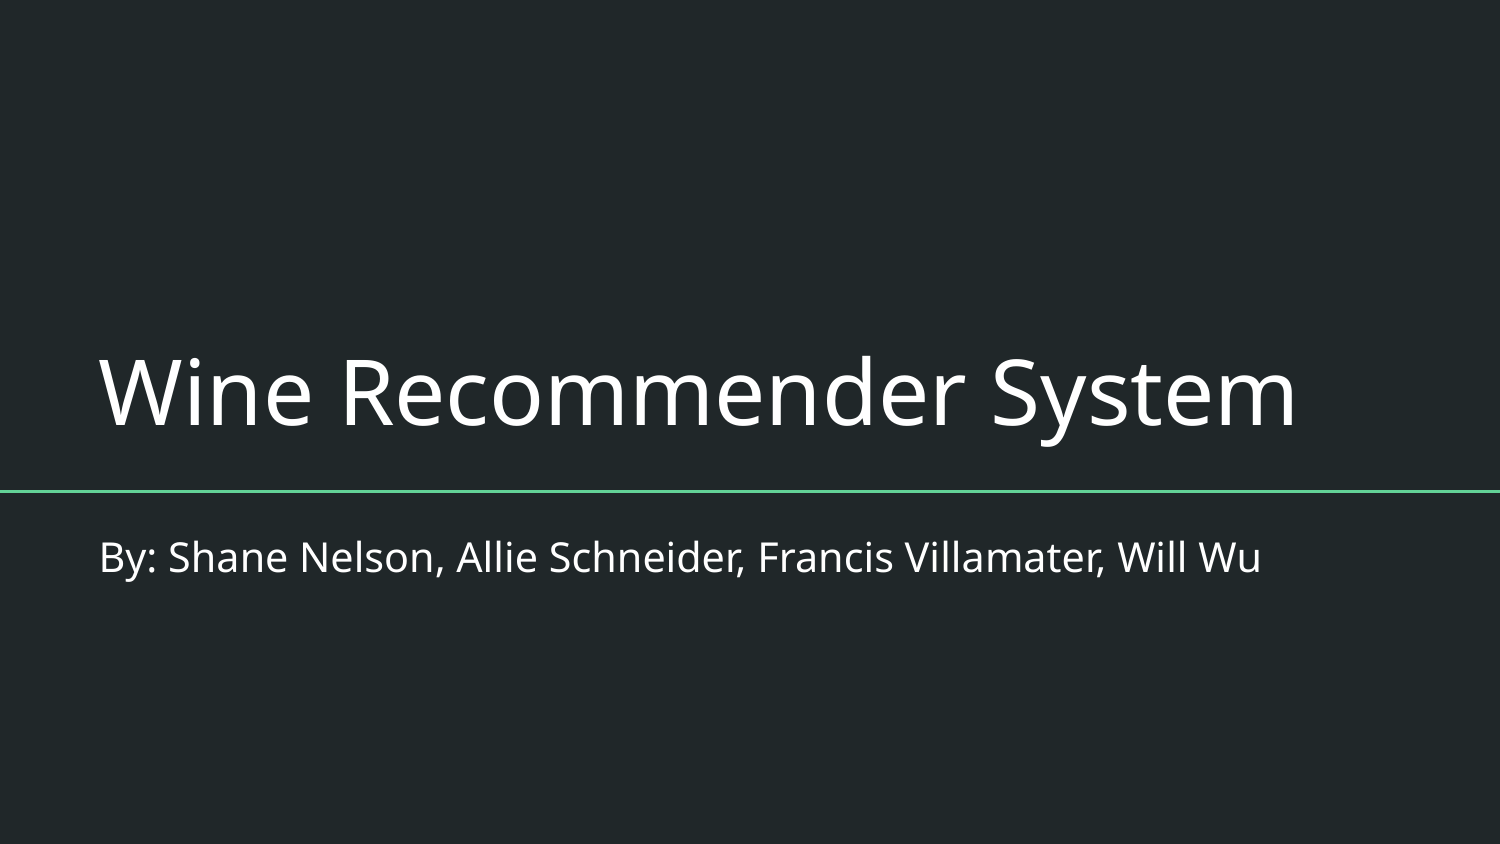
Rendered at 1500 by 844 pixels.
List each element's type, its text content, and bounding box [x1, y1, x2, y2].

title Wine Recommender System [83, 206, 1417, 467]
subtitle By: Shane Nelson, Allie Schneider, Francis Villamater, Will Wu [83, 522, 1417, 626]
